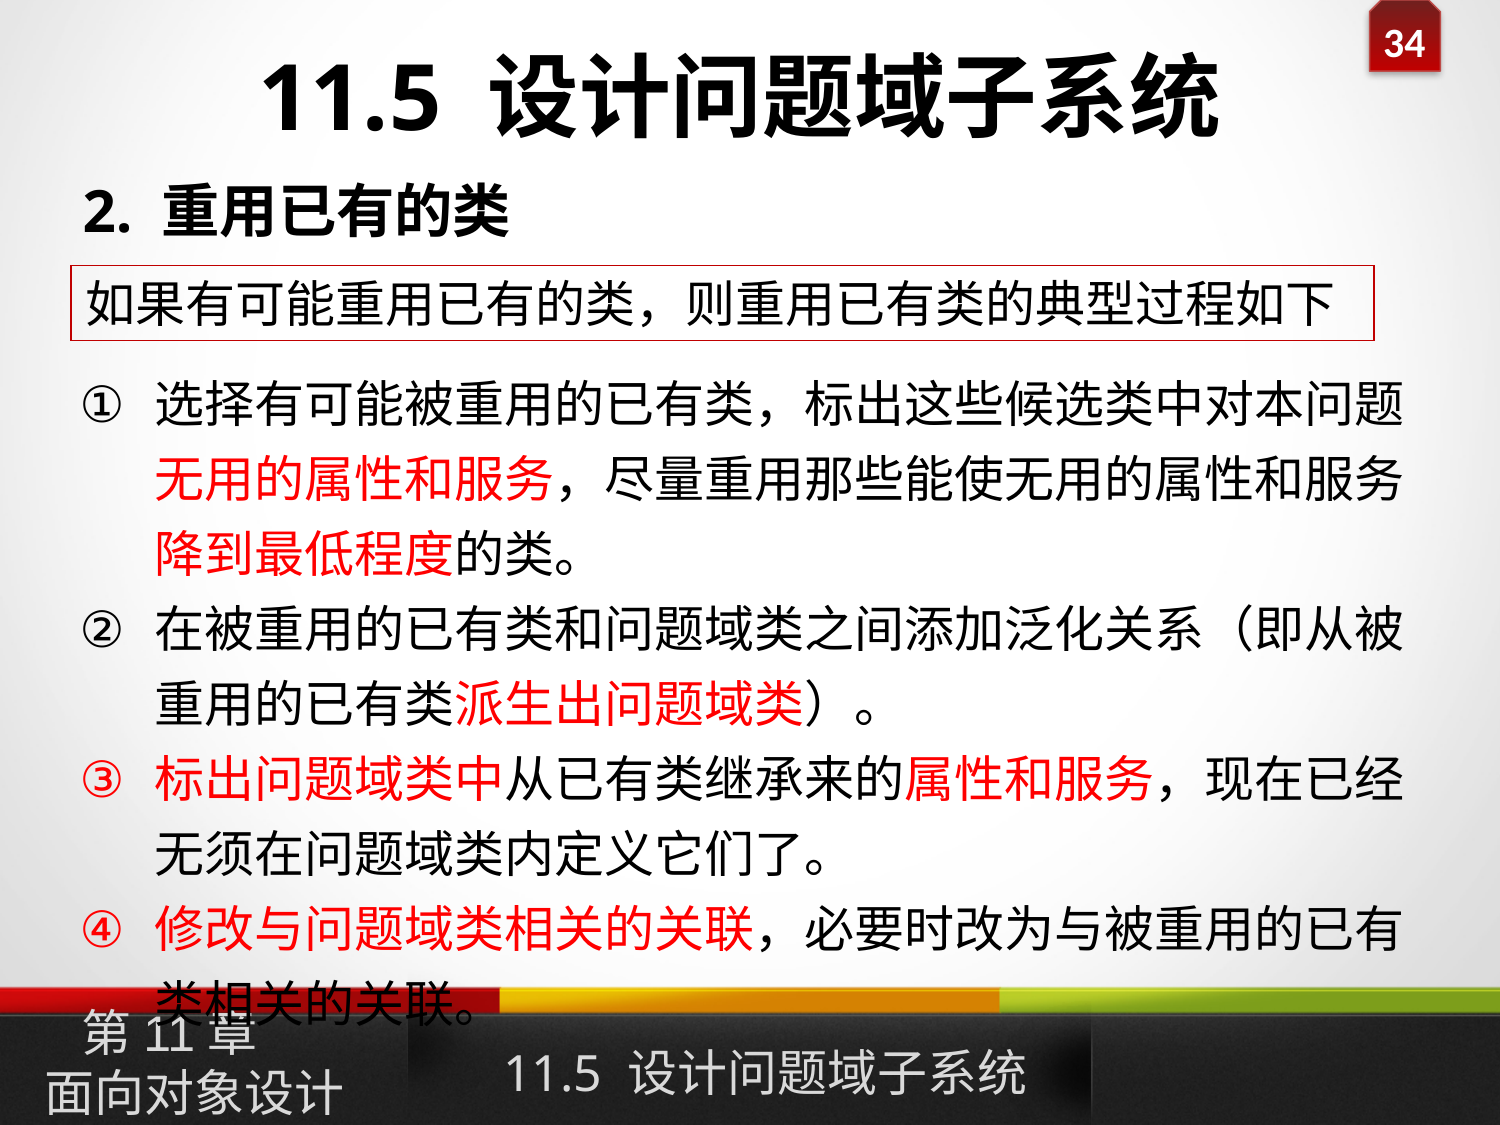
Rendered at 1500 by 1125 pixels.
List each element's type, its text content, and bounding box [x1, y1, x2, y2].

title 11.5 设计问题域子系统 [64, 0, 1416, 188]
text_box 如果有可能重用已有的类，则重用已有类的典型过程如下 [71, 265, 1374, 341]
text_box 选择有可能被重用的已有类，标出这些候选类中对本问题无用的属性和服务，尽量重用那些能使无用的属性和服务降到最低程度的类。 在被重用的已有类和问题域类之间添加泛化关系（即从被重用的已有类派生出问题域类）。 标出问题域类中从已有类继承来的属性和服务，现在已经无须在问题域类内定义它们了。 修改与问题域类相关的关联，必要时改为与被重用的已有类相关的关联。 [64, 350, 1436, 1040]
picture [0, 0, 1500, 1125]
text_box 11.5 设计问题域子系统 [458, 1032, 1073, 1111]
text_box 2. 重用已有的类 [67, 166, 1418, 266]
